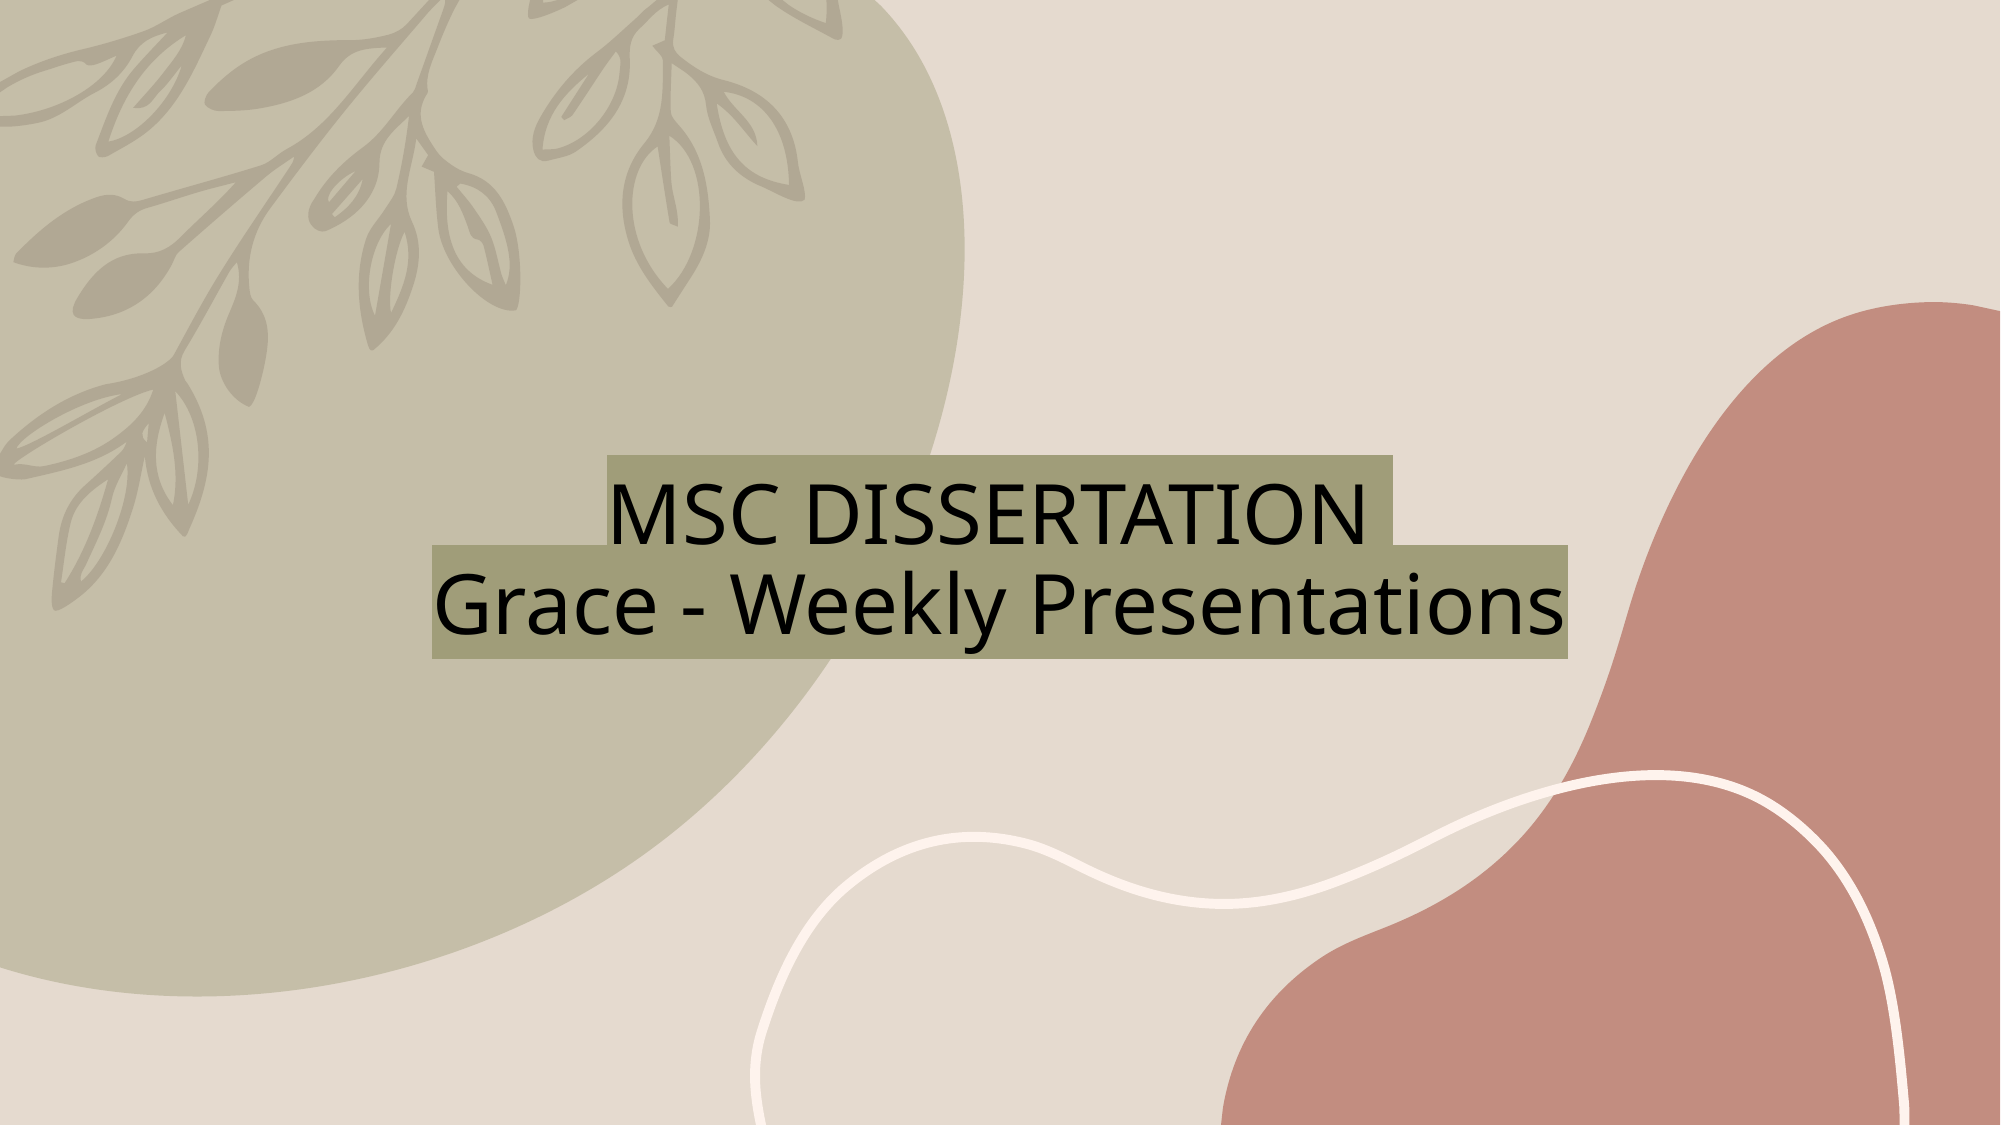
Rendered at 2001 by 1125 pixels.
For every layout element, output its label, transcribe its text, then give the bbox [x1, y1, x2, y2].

title MSC DISSERTATION Grace - Weekly Presentations [150, 149, 1850, 975]
